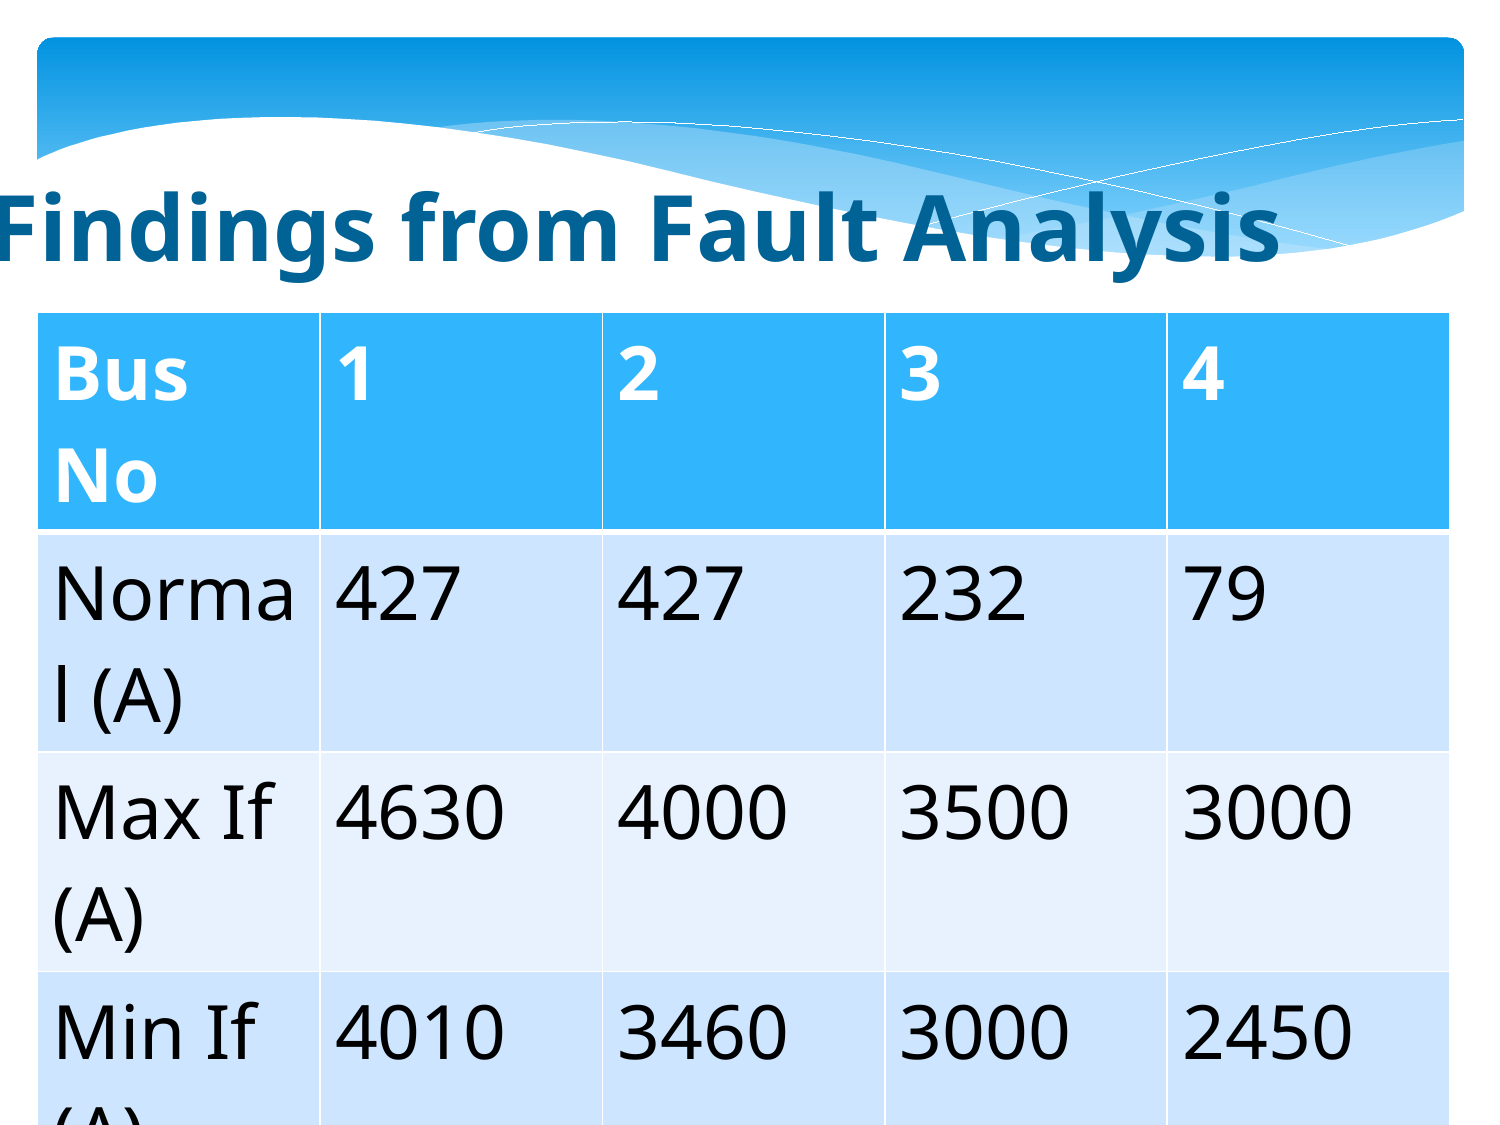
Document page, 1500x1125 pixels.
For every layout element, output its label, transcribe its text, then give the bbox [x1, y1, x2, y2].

table_cell 4000 [603, 753, 884, 971]
table_header 1 [321, 313, 602, 529]
table_cell Min If (A) [38, 972, 319, 1125]
table_cell 3000 [1168, 753, 1449, 971]
table_cell 427 [321, 535, 602, 751]
table_header 4 [1168, 313, 1449, 529]
table_cell Normal (A) [38, 535, 319, 751]
table_cell 2450 [1168, 972, 1449, 1125]
text_box Findings from Fault Analysis [0, 162, 1298, 288]
table_cell 4010 [321, 972, 602, 1125]
table_cell 3000 [886, 972, 1166, 1125]
table_header 3 [886, 313, 1166, 529]
table_cell 232 [886, 535, 1166, 751]
table_cell Max If (A) [38, 753, 319, 971]
table_cell 3460 [603, 972, 884, 1125]
table_cell 79 [1168, 535, 1449, 751]
table_cell 4630 [321, 753, 602, 971]
table_header Bus No [38, 313, 319, 529]
table_cell 3500 [886, 753, 1166, 971]
table_header 2 [603, 313, 884, 529]
table_cell 427 [603, 535, 884, 751]
